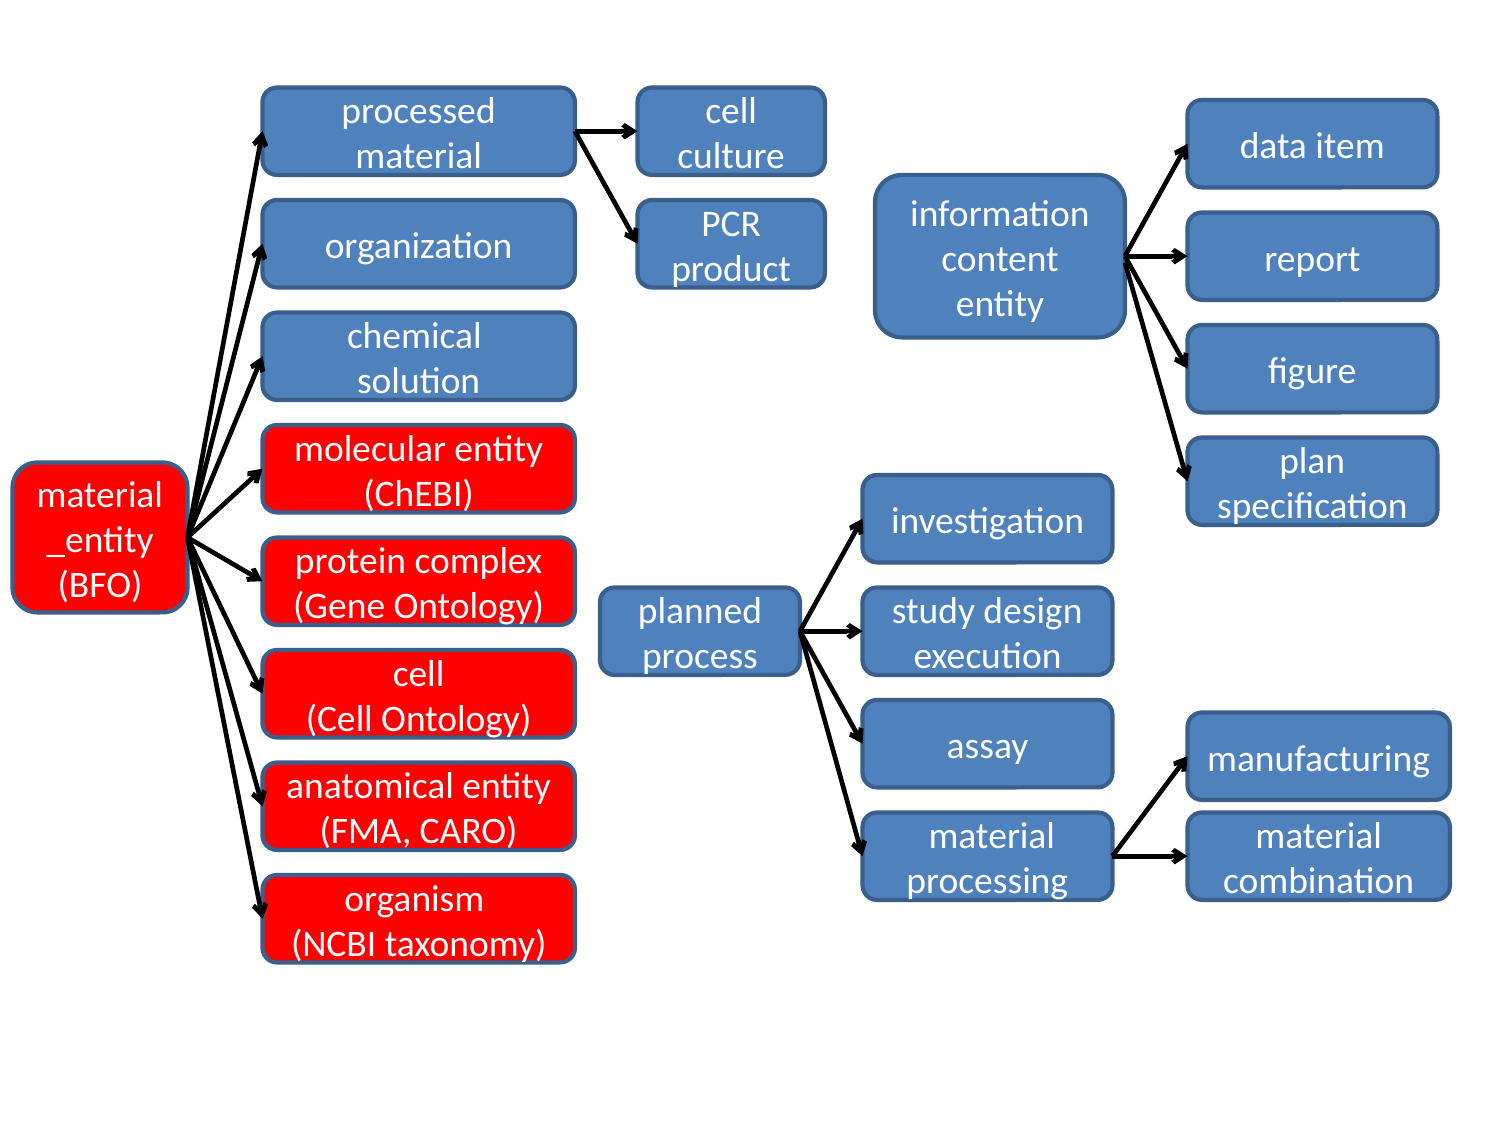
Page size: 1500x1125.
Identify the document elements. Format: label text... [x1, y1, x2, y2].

text_box study design execution [866, 585, 1115, 678]
text_box plan specification [1185, 435, 1440, 528]
text_box material processing [860, 810, 1115, 903]
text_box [187, 814, 263, 919]
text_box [187, 131, 263, 243]
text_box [1124, 255, 1188, 338]
text_box planned process [597, 585, 794, 678]
text_box assay [866, 697, 1115, 790]
text_box processed material [260, 85, 578, 178]
text_box material combination [1185, 810, 1453, 903]
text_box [799, 518, 863, 629]
text_box organism (NCBI taxonomy) [260, 872, 578, 965]
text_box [799, 630, 863, 857]
text_box organization [266, 197, 578, 290]
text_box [1124, 143, 1188, 255]
text_box chemical solution [267, 310, 578, 403]
text_box molecular entity (ChEBI) [267, 422, 578, 515]
text_box cell culture [635, 85, 828, 178]
text_box cell (Cell Ontology) [267, 647, 578, 740]
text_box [187, 243, 263, 537]
text_box anatomical entity (FMA, CARO) [266, 760, 578, 853]
text_box manufacturing [1185, 710, 1453, 803]
text_box PCR product [635, 197, 828, 290]
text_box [1112, 755, 1188, 857]
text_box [574, 131, 638, 244]
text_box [187, 537, 263, 694]
text_box figure [1191, 322, 1440, 415]
text_box protein complex (Gene Ontology) [267, 535, 578, 628]
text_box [1046, 340, 1266, 404]
text_box investigation [860, 472, 1115, 565]
text_box material_entity (BFO) [10, 460, 181, 615]
text_box data item [1185, 97, 1440, 190]
text_box report [1191, 210, 1440, 303]
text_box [187, 701, 263, 807]
text_box information content entity [872, 172, 1119, 340]
